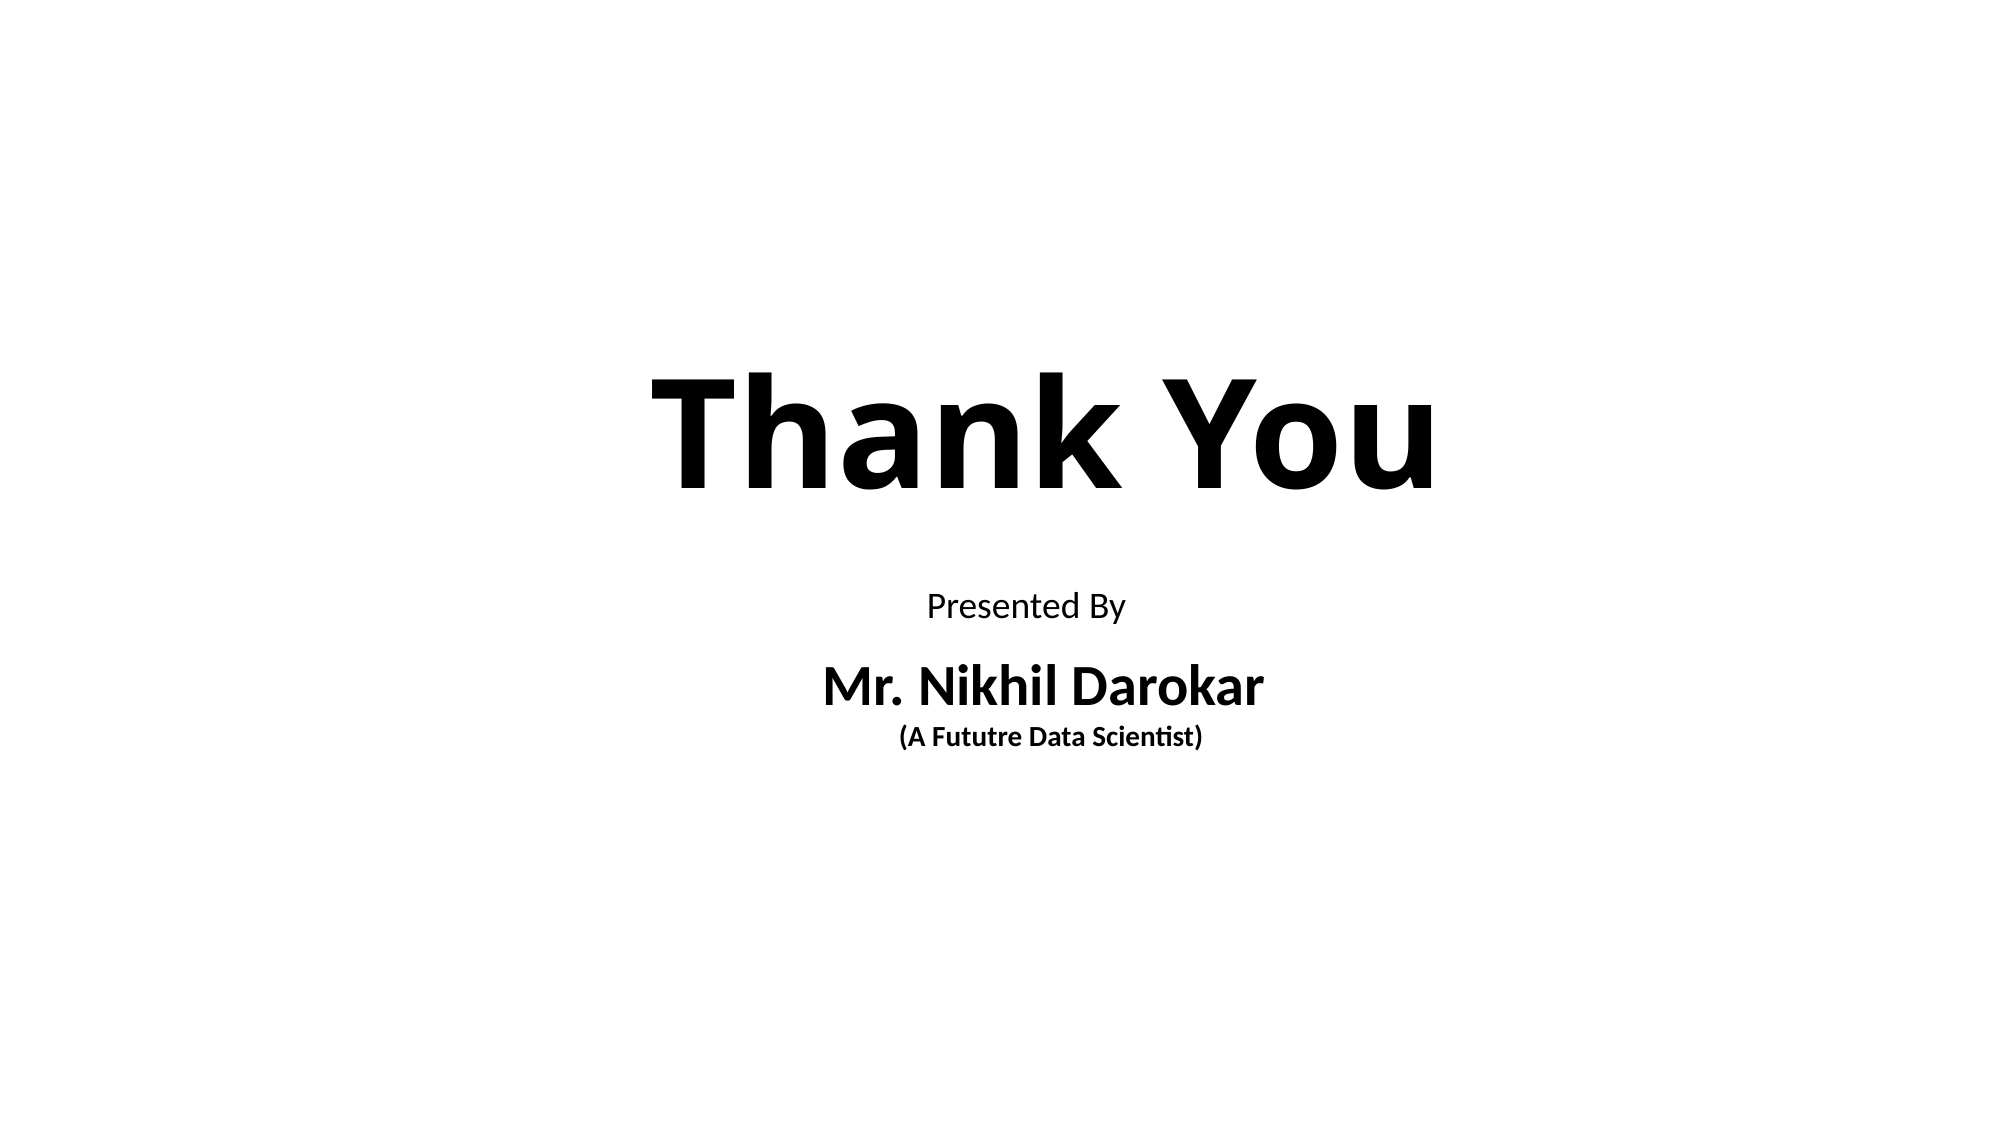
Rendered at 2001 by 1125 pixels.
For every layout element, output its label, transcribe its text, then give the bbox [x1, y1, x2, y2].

title Thank You [634, 330, 1468, 548]
text_box Mr. Nikhil Darokar (A Fututre Data Scientist) [808, 639, 1295, 760]
text_box Presented By [912, 573, 1433, 634]
